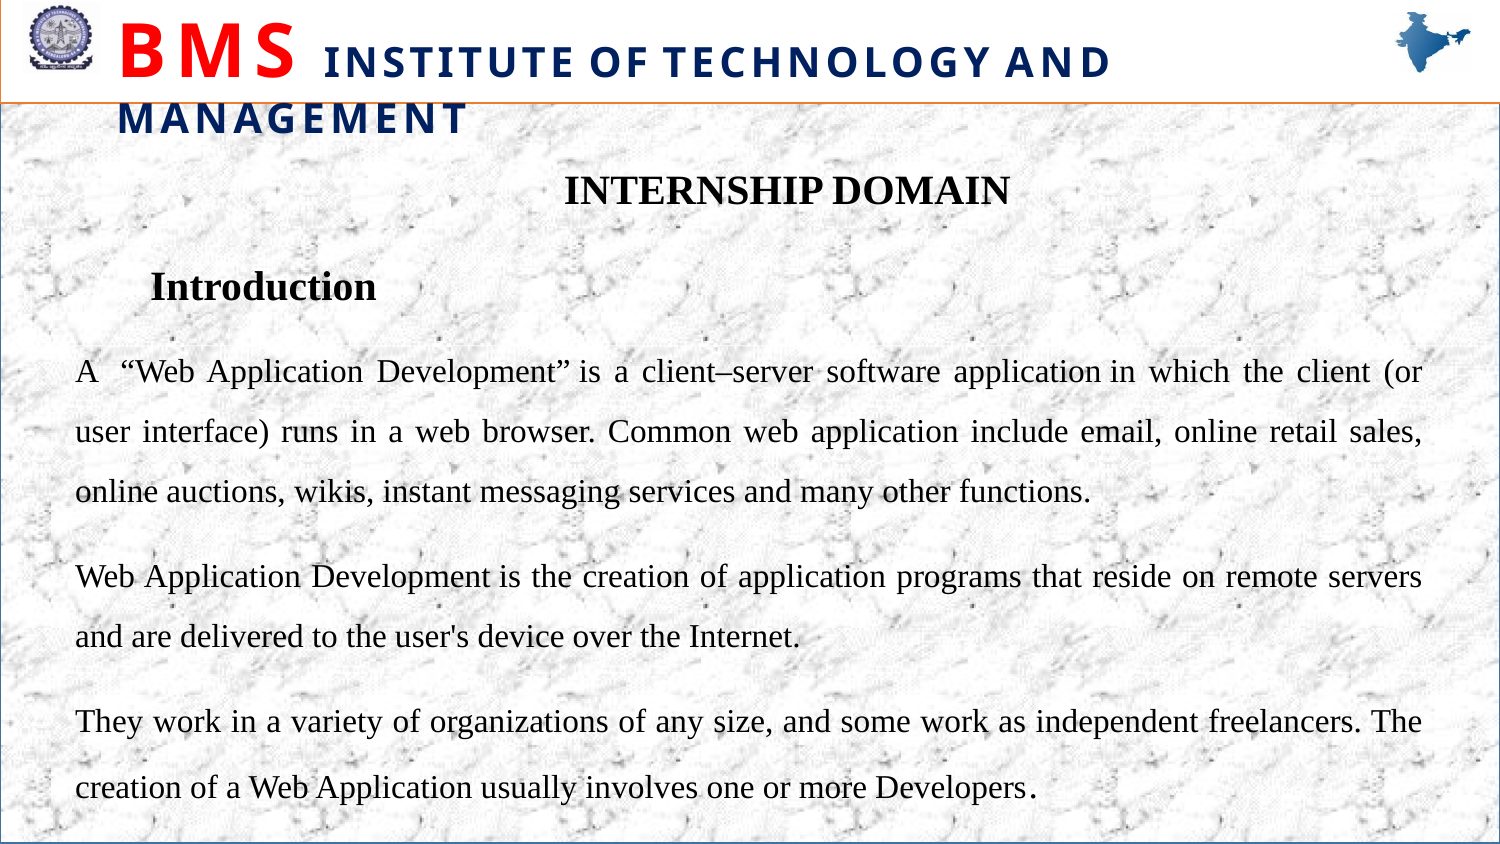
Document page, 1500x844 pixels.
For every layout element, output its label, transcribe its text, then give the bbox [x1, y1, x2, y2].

picture [1, 104, 1499, 842]
title BMS INSTITUTE OF TECHNOLOGY AND MANAGEMENT [113, 0, 1385, 135]
text_box INTERNSHIP DOMAIN Introduction A “Web Application Development” is a client–server software application in which the client (or user interface) runs in a web browser. Common web application include email, online retail sales, online auctions, wikis, instant messaging services and many other functions. Web Application Development is the creation of application programs that reside on remote servers and are delivered to the user's device over the Internet. They work in a variety of organizations of any size, and some work as independent freelancers. The creation of a Web Application usually involves one or more Developers. [74, 135, 1425, 807]
picture [1394, 12, 1471, 74]
picture [22, 1, 101, 74]
